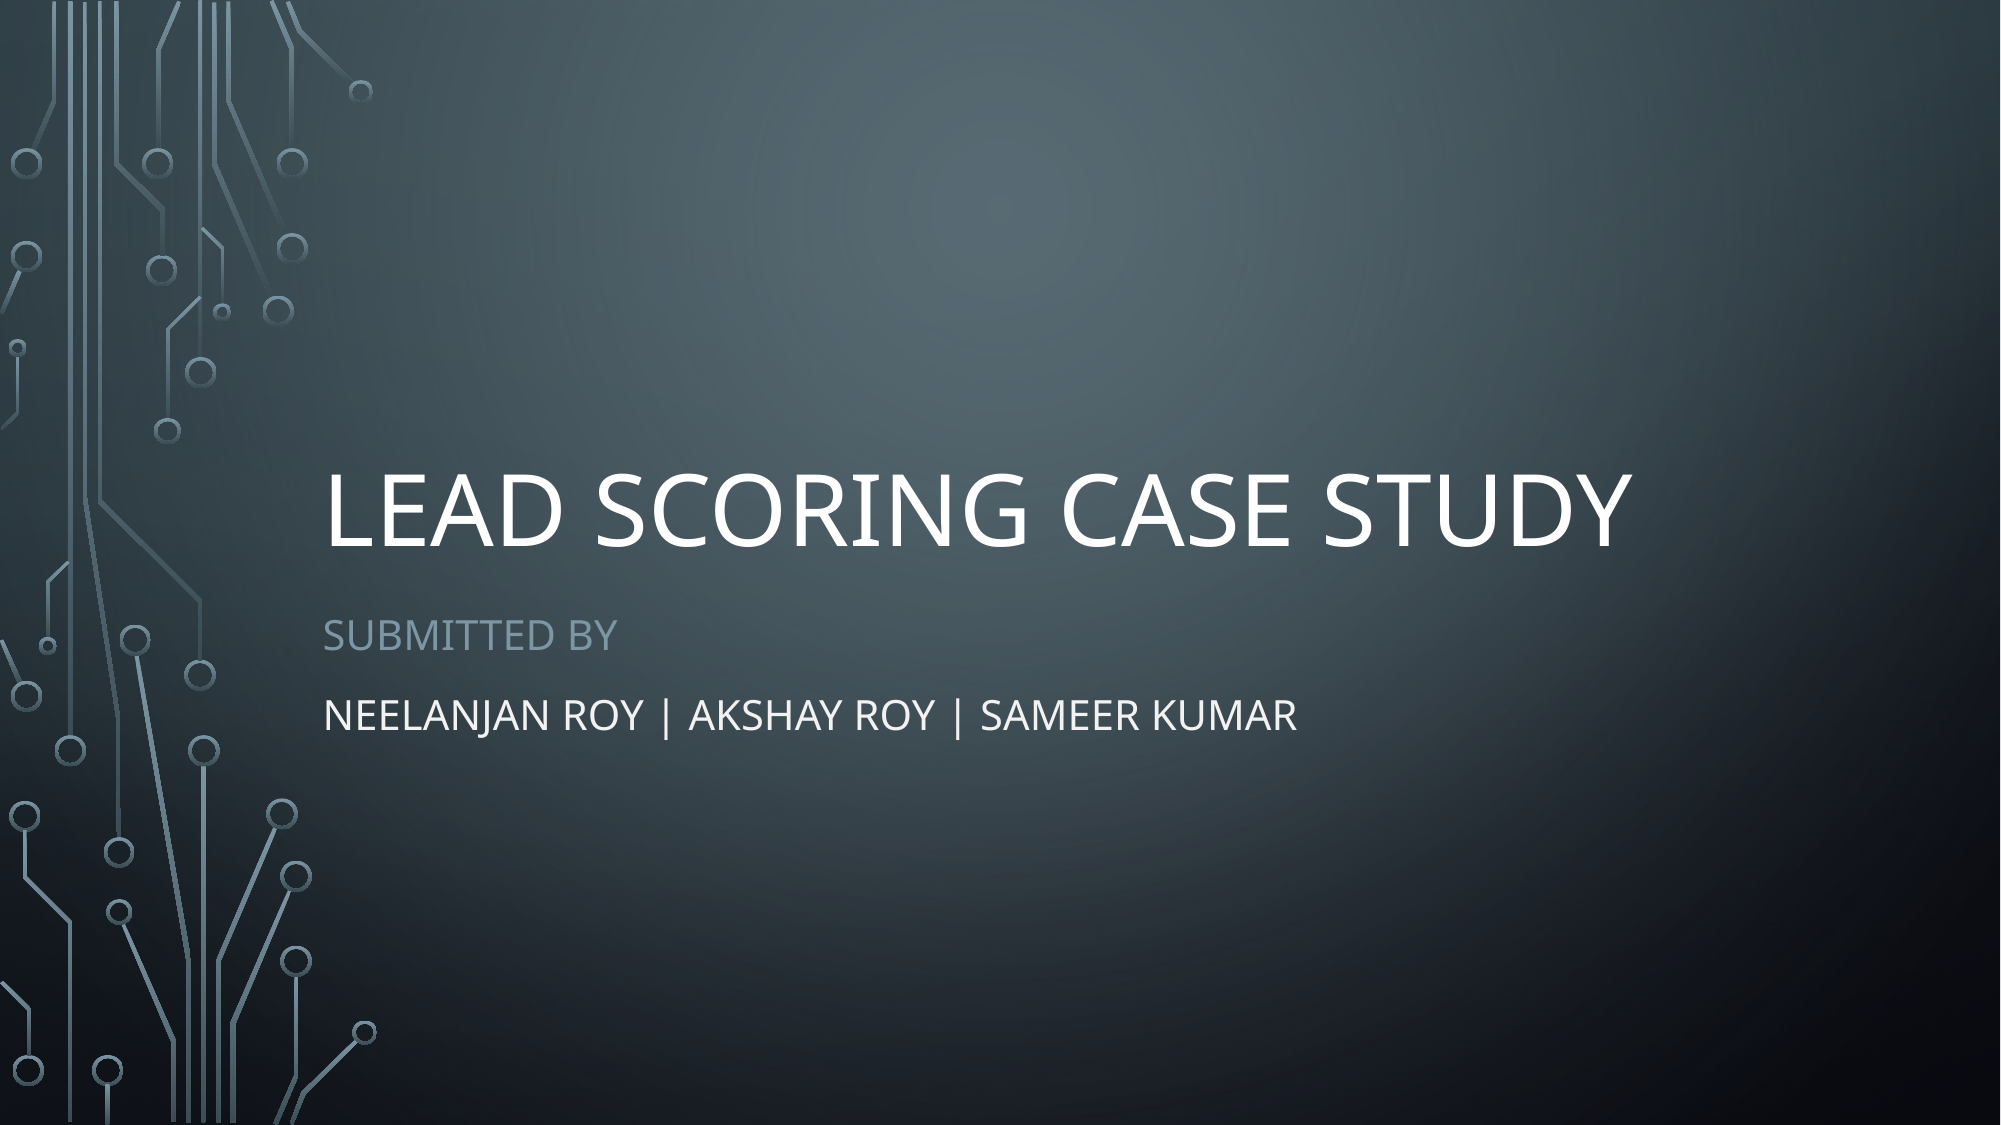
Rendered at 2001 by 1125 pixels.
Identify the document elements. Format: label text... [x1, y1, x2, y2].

title LEAD SCORING CASE STUDY [307, 184, 1750, 576]
subtitle SUBMITTED BY Neelanjan Roy | Akshay Roy | Sameer Kumar [307, 590, 1750, 863]
